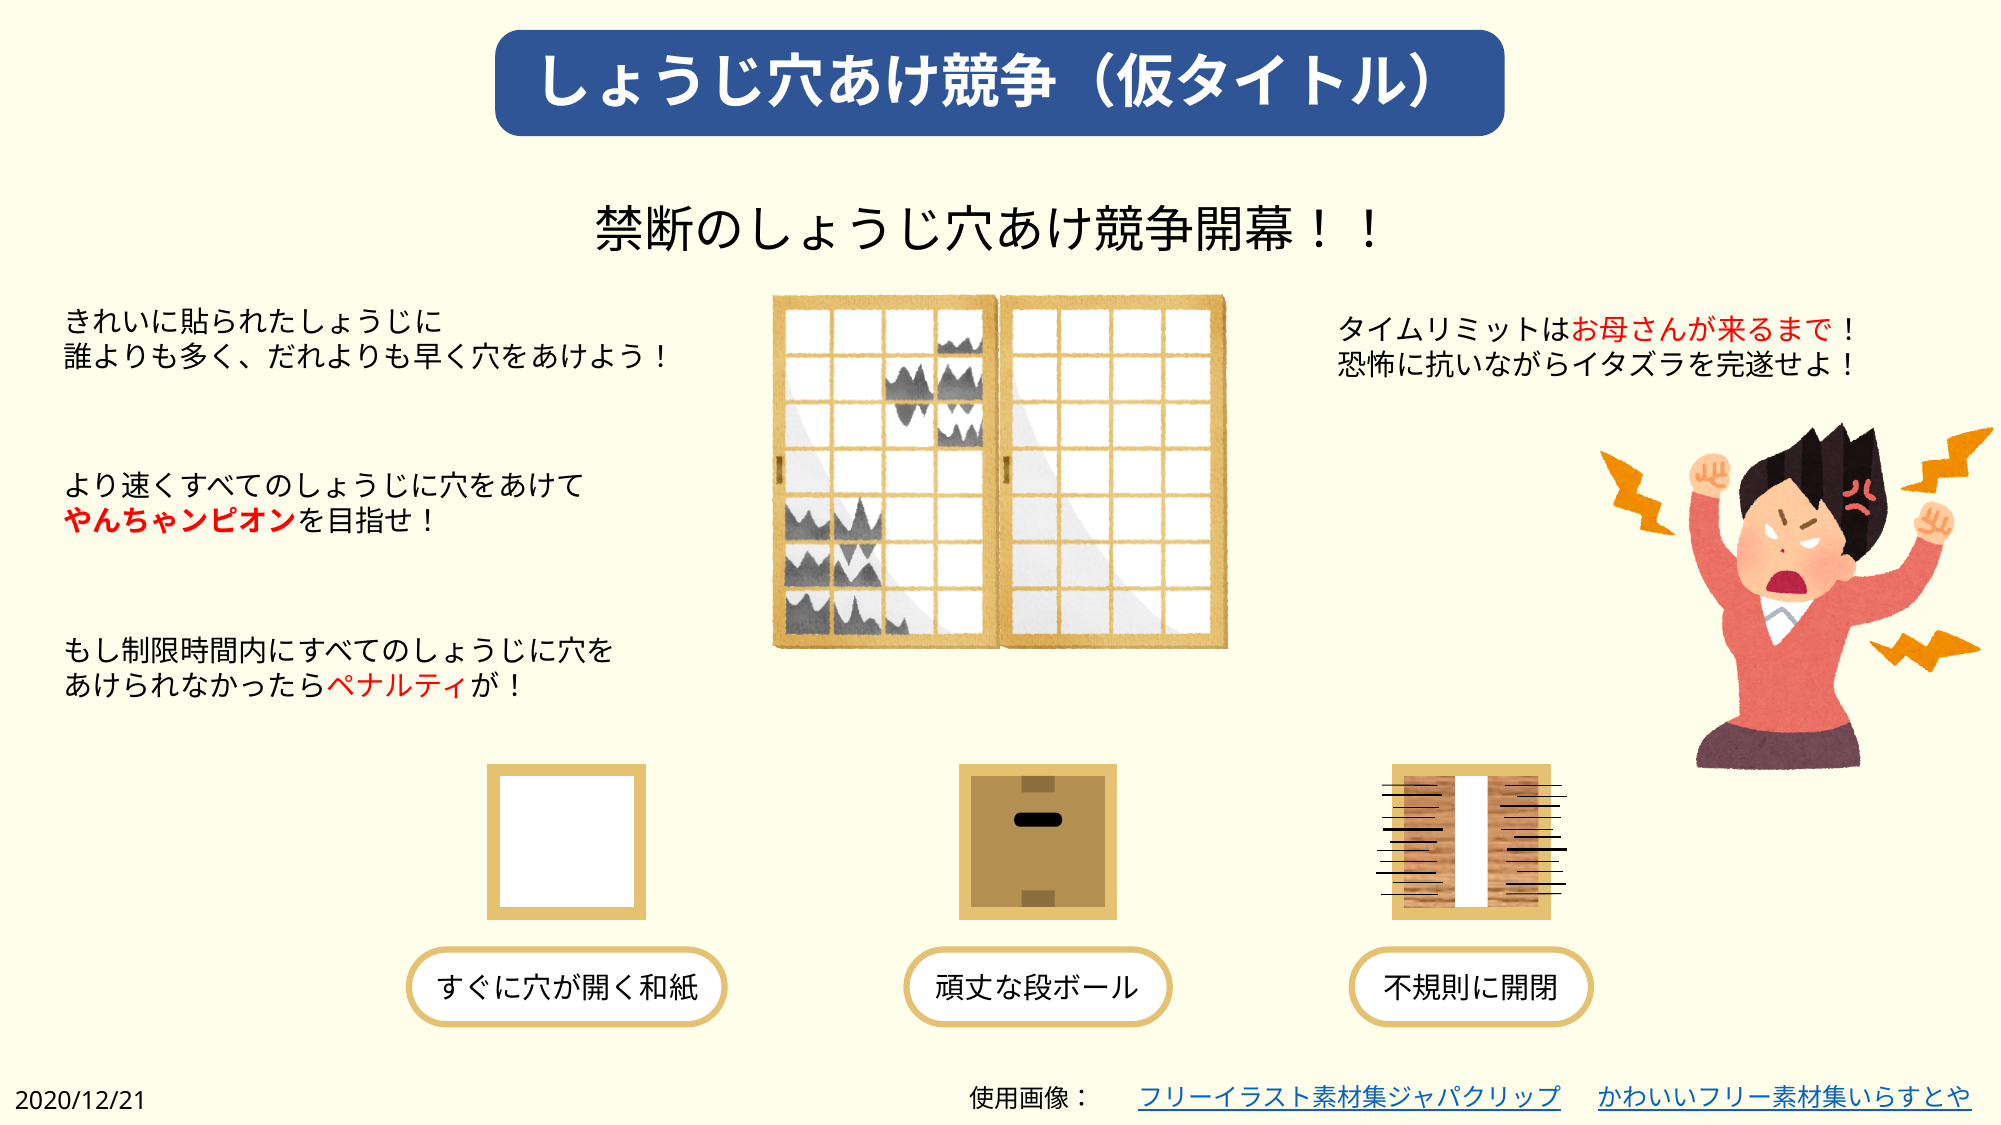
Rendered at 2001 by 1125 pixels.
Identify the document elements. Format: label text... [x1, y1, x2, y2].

text_box 2020/12/21 [0, 1077, 205, 1122]
picture [1590, 418, 2000, 772]
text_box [408, 769, 1592, 1025]
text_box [954, 1074, 1988, 1121]
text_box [48, 295, 694, 711]
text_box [579, 189, 1420, 649]
text_box タイムリミットはお母さんが来るまで！ 恐怖に抗いながらイタズラを完遂せよ！ [1420, 304, 1887, 389]
text_box しょうじ穴あけ競争（仮タイトル） [494, 28, 1506, 138]
